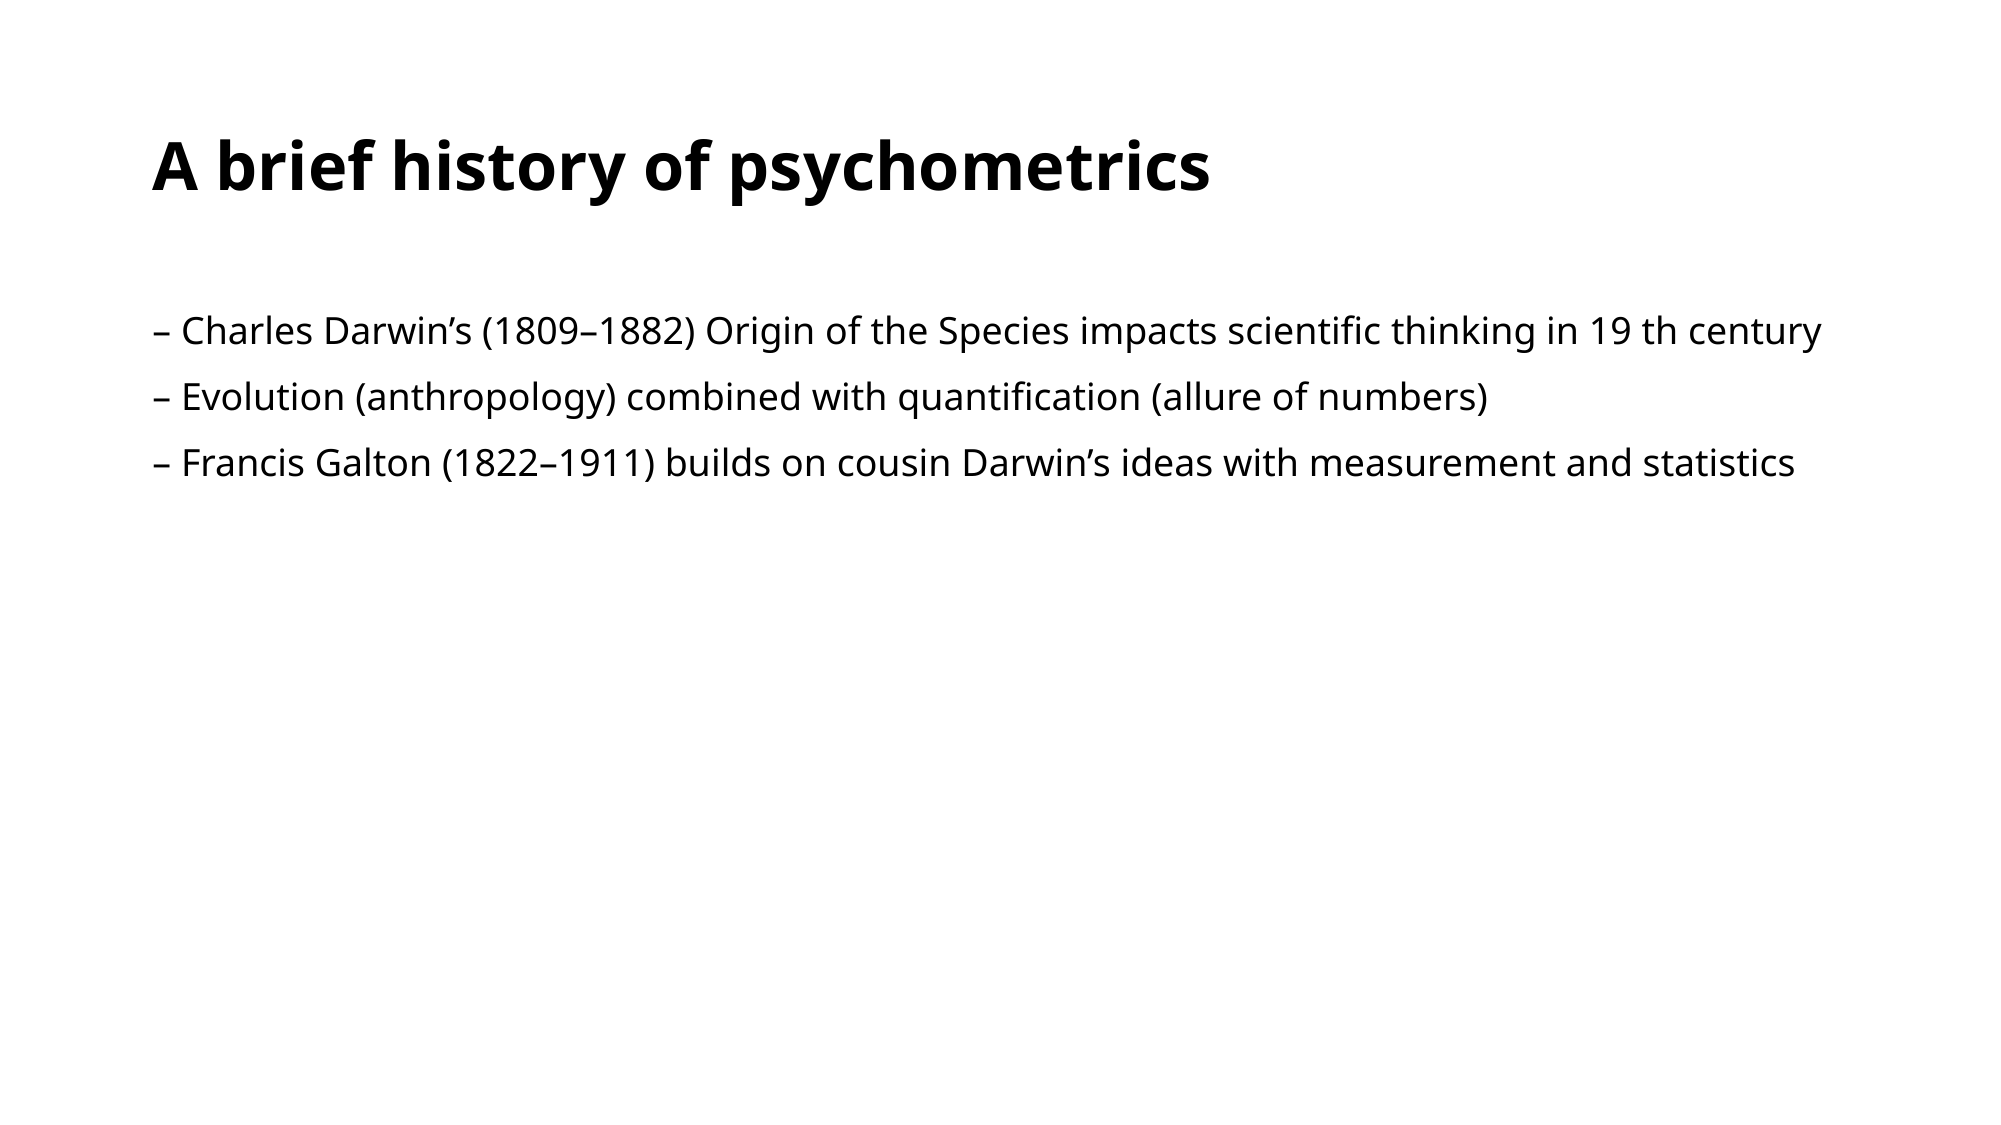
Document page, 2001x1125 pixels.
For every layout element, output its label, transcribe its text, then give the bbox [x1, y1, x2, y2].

title A brief history of psychometrics [137, 59, 1779, 278]
list – Charles Darwin’s (1809–1882) Origin of the Species impacts scientific thinking in 19 th century – Evolution (anthropology) combined with quantification (allure of numbers) – Francis Galton (1822–1911) builds on cousin Darwin’s ideas with measurement and statistics [137, 299, 1863, 1014]
